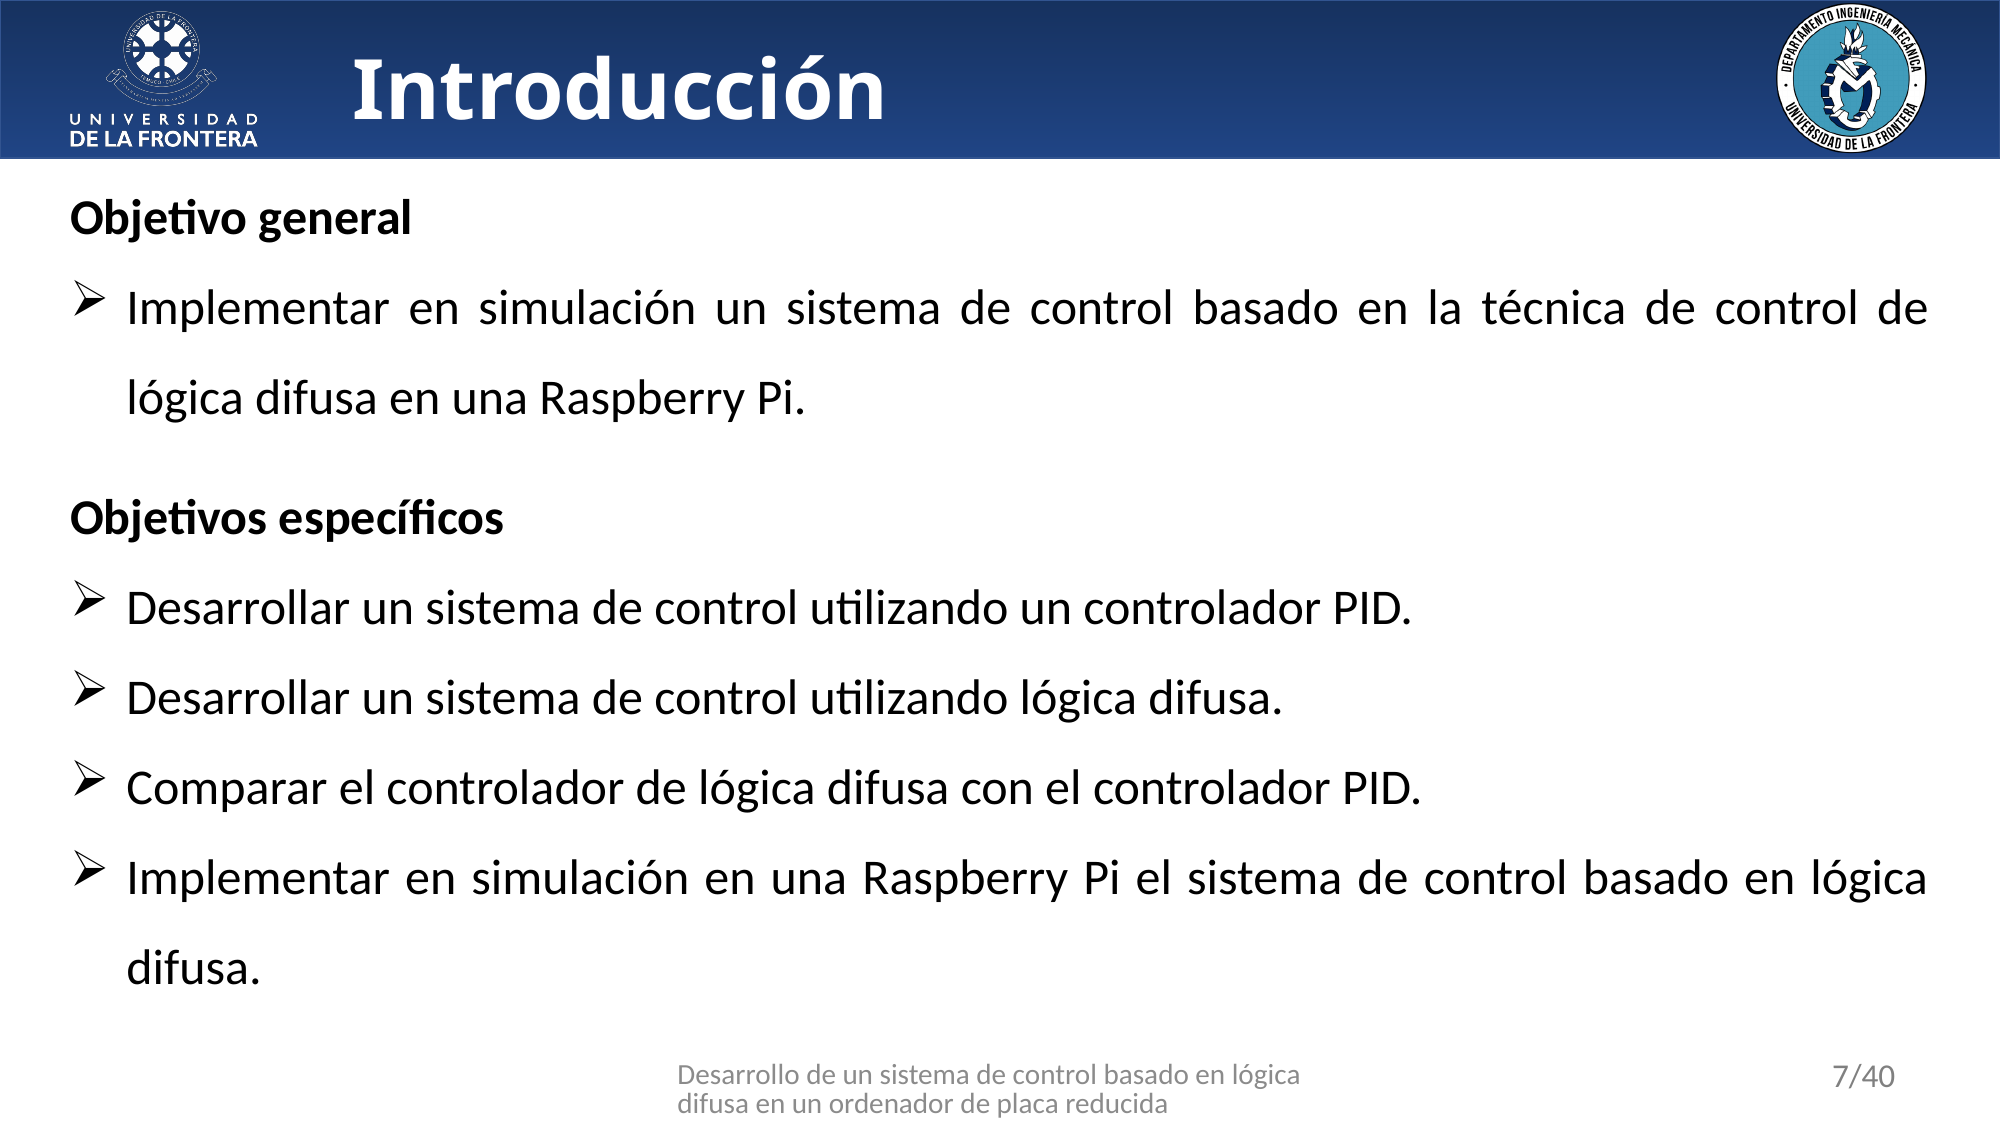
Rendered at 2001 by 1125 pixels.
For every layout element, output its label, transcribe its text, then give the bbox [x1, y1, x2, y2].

picture [1771, 0, 1930, 158]
picture [70, 11, 258, 147]
text_box Introducción [0, 0, 2000, 159]
footer Desarrollo de un sistema de control basado en lógica difusa en un ordenador de placa reducida [662, 1042, 1338, 1103]
text_box Objetivo general Implementar en simulación un sistema de control basado en la técnica de control de lógica difusa en una Raspberry Pi. Objetivos específicos Desarrollar un sistema de control utilizando un controlador PID. Desarrollar un sistema de control utilizando lógica difusa. Comparar el controlador de lógica difusa con el controlador PID. Implementar en simulación en una Raspberry Pi el sistema de control basado en lógica difusa. [55, 177, 1945, 1125]
